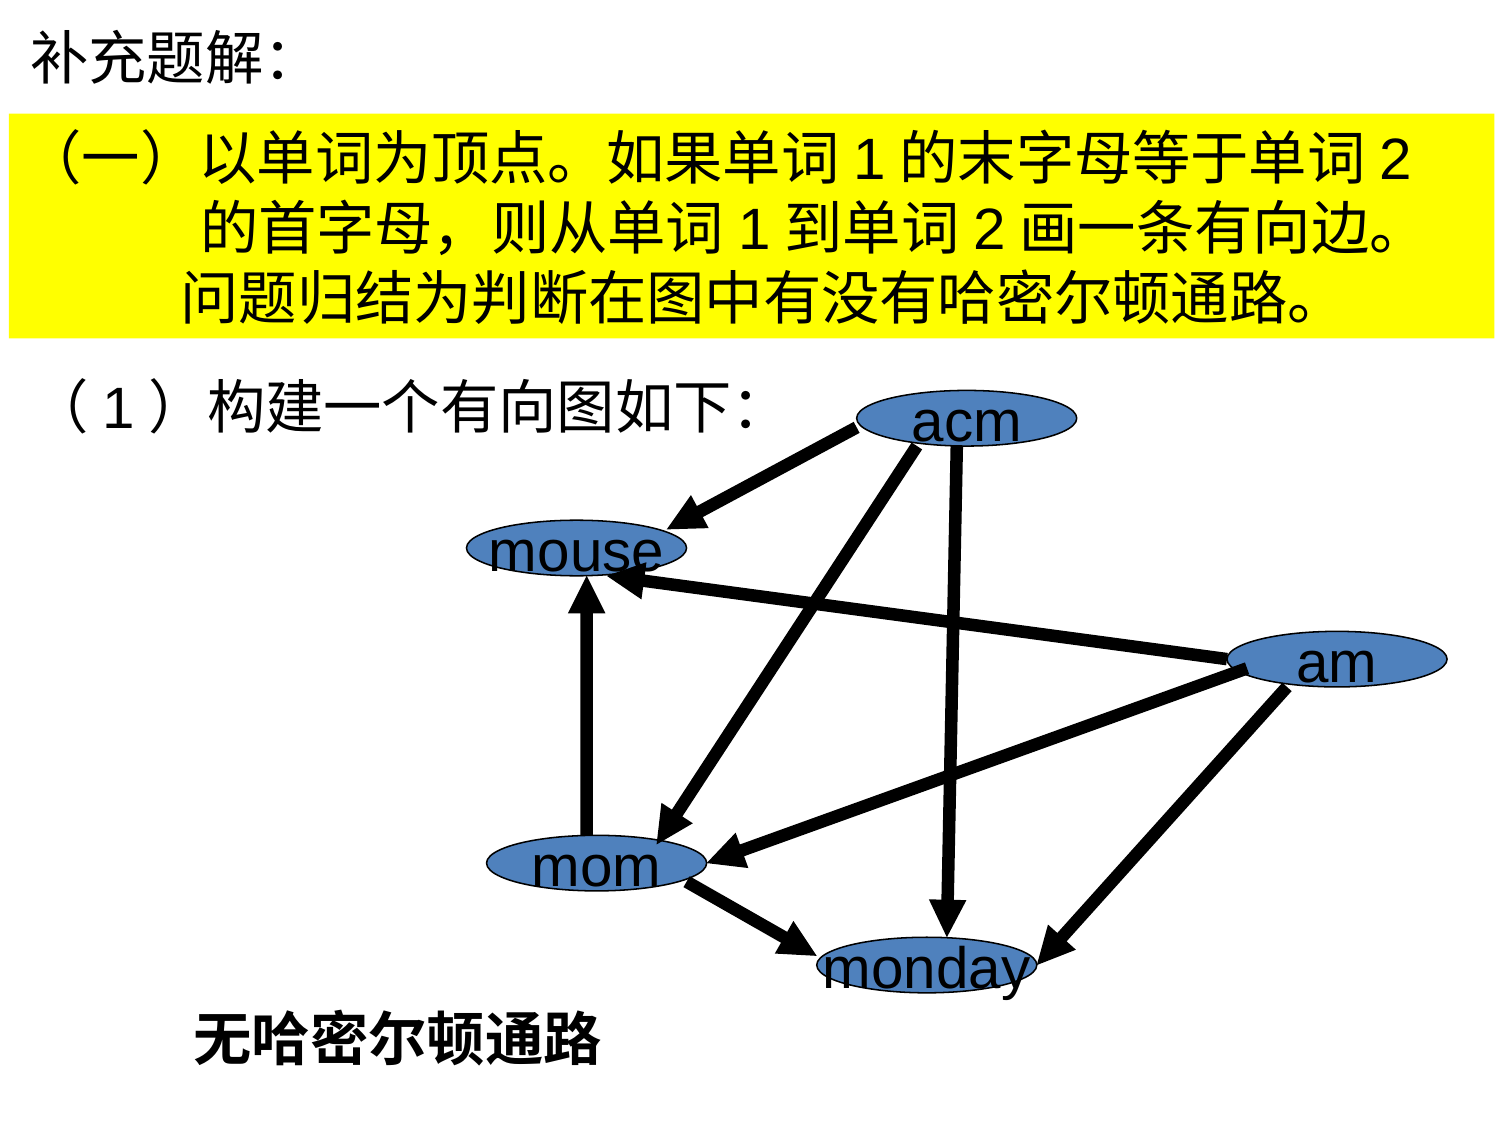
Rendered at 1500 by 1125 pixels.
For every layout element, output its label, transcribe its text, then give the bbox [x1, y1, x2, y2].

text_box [466, 390, 1448, 994]
text_box 无哈密尔顿通路 [178, 994, 617, 1080]
text_box 补充题解： （1）构建一个有向图如下： [15, 339, 1398, 448]
text_box （一）以单词为顶点。如果单词1的末字母等于单词2的首字母，则从单词1到单词2画一条有向边。 问题归结为判断在图中有没有哈密尔顿通路。 [8, 113, 1495, 339]
text_box 补充题解： （1）构建一个有向图如下： [15, 13, 1398, 113]
